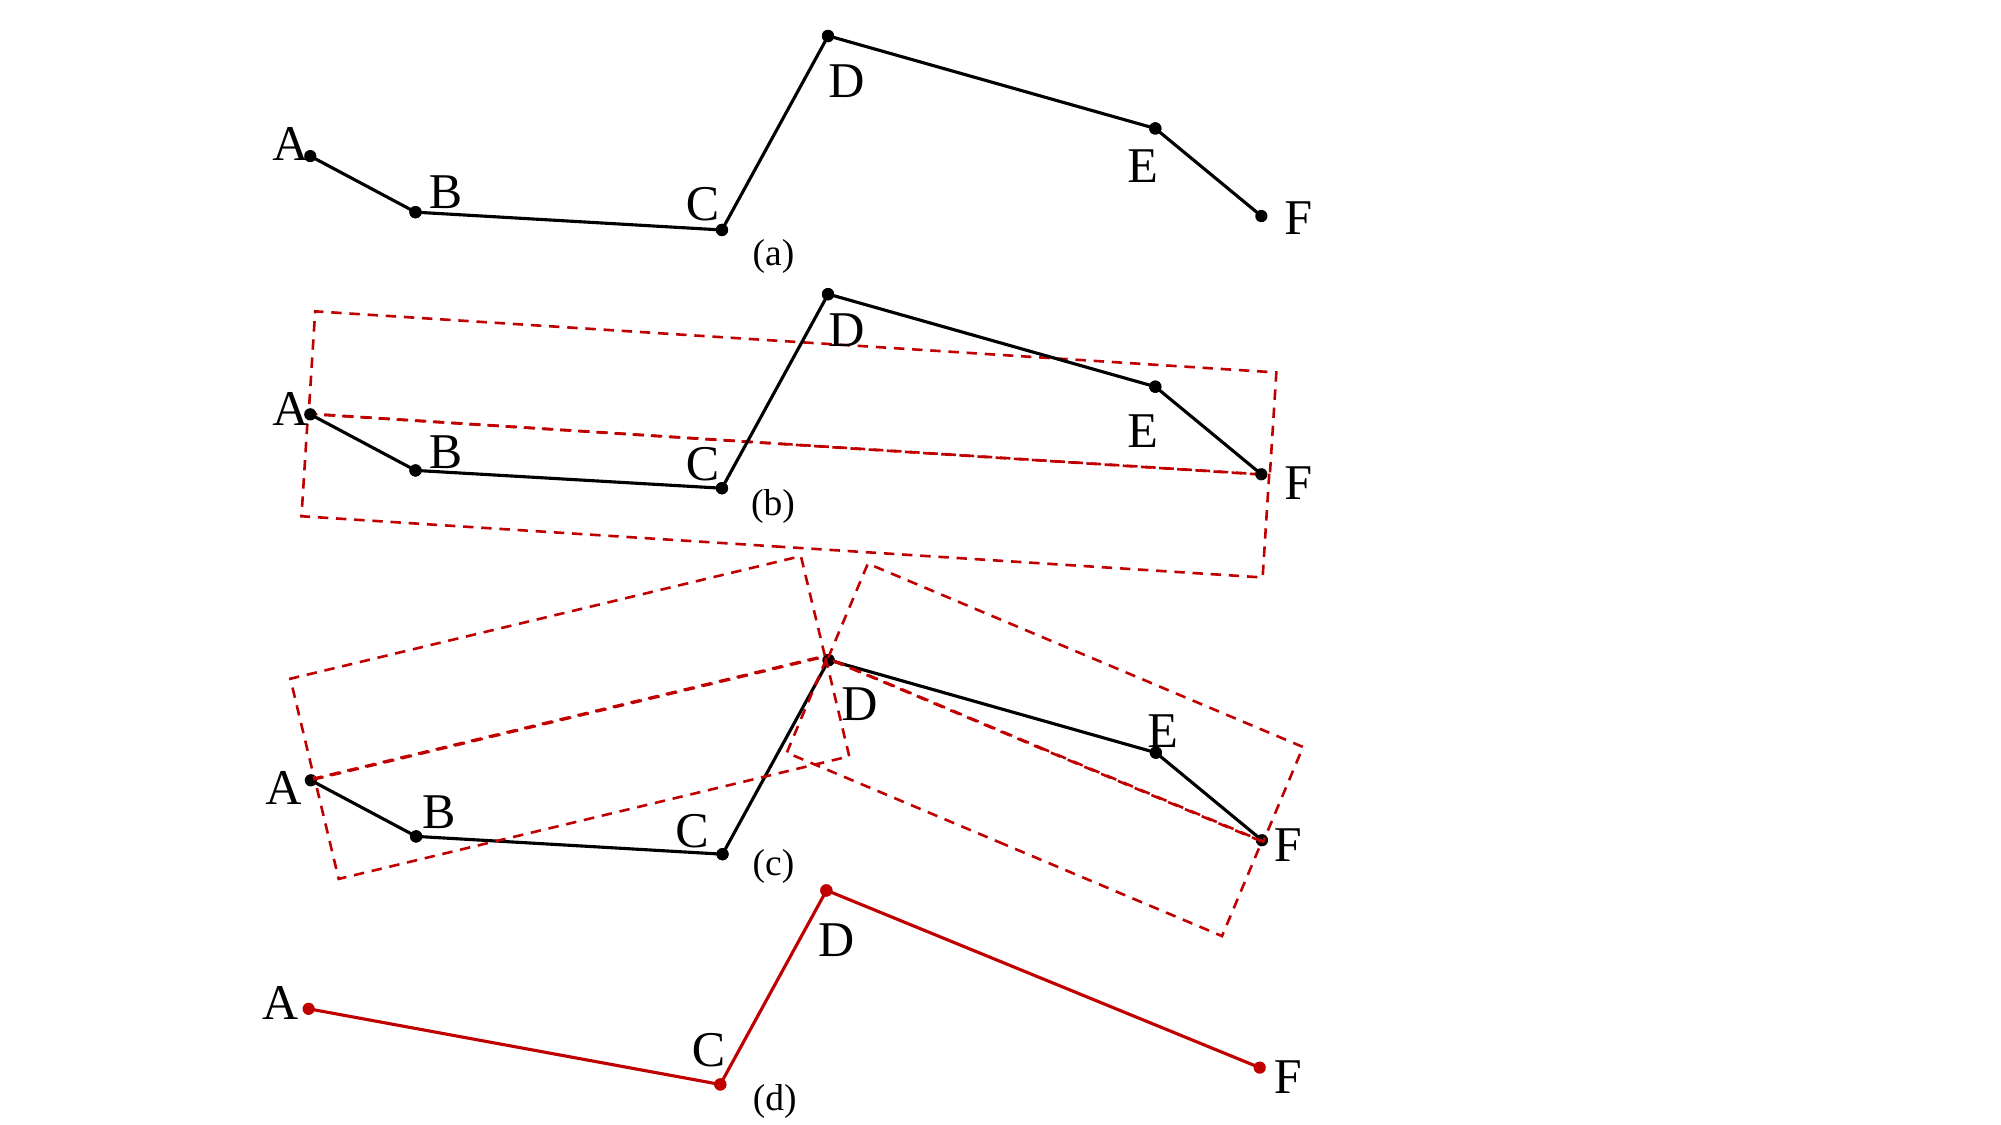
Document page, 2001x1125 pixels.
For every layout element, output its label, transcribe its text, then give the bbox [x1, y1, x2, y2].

text_box (b) [736, 489, 810, 531]
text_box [310, 780, 417, 837]
text_box (d) [738, 1085, 812, 1125]
text_box A [257, 102, 324, 178]
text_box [827, 294, 1156, 387]
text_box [826, 890, 1260, 1068]
text_box [1193, 700, 1305, 803]
text_box E [1132, 753, 1155, 765]
text_box A [250, 746, 317, 822]
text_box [415, 470, 721, 489]
text_box [289, 554, 826, 777]
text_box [721, 36, 828, 230]
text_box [310, 414, 416, 471]
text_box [720, 890, 827, 1085]
text_box [327, 837, 440, 881]
text_box [300, 443, 1269, 579]
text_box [1155, 752, 1262, 841]
text_box C [660, 790, 715, 836]
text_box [310, 156, 416, 213]
text_box B [414, 410, 478, 470]
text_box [1155, 128, 1262, 217]
text_box A [257, 367, 324, 443]
text_box B [407, 837, 416, 846]
text_box [1056, 753, 1155, 795]
text_box C [671, 163, 721, 212]
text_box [722, 660, 829, 855]
text_box F [1269, 176, 1328, 252]
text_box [415, 212, 721, 230]
text_box A [247, 962, 313, 1038]
text_box [310, 310, 721, 436]
text_box C [671, 489, 725, 498]
text_box E [1156, 689, 1193, 752]
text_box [416, 836, 722, 855]
text_box (a) [738, 230, 810, 281]
text_box (c) [738, 855, 810, 890]
text_box [1156, 364, 1278, 474]
text_box F [1259, 803, 1317, 879]
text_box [1155, 386, 1262, 475]
text_box E [1112, 129, 1155, 201]
text_box E [1112, 390, 1155, 466]
text_box [806, 655, 827, 660]
text_box [478, 423, 671, 470]
text_box [1156, 683, 1166, 689]
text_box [827, 35, 1156, 129]
text_box B [414, 151, 478, 212]
text_box C [660, 855, 715, 865]
text_box C [671, 230, 725, 239]
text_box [828, 659, 1156, 753]
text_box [308, 1008, 720, 1085]
text_box [317, 680, 722, 836]
text_box F [1269, 441, 1328, 517]
text_box D [813, 289, 880, 294]
text_box F [1259, 1036, 1317, 1112]
text_box [828, 387, 1149, 464]
text_box [827, 562, 1097, 659]
text_box B [407, 770, 471, 836]
text_box [829, 753, 1259, 890]
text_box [721, 294, 828, 489]
text_box C [671, 422, 721, 470]
